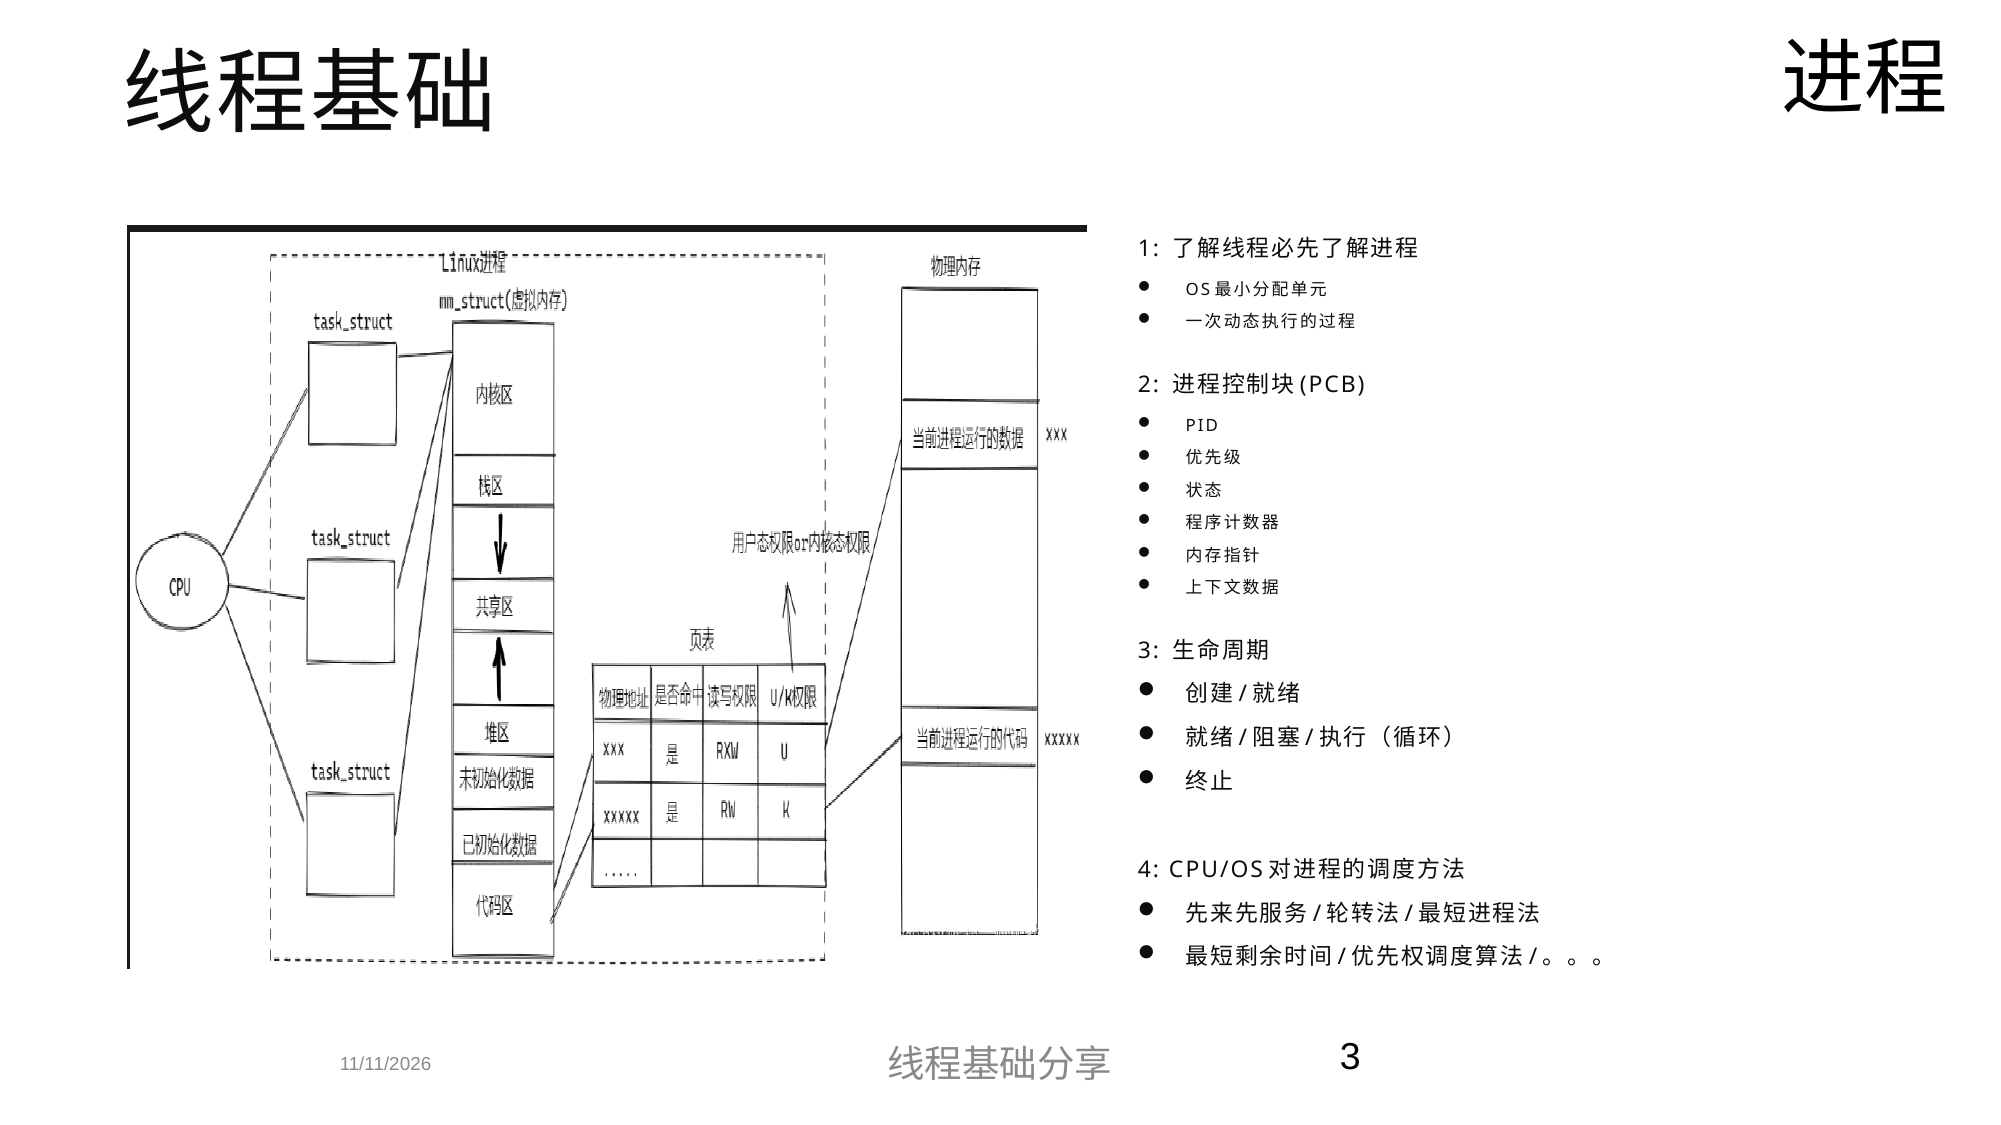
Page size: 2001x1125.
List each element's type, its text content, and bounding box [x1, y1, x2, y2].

text_box 进程 [1086, 28, 1963, 133]
title 线程基础 [107, 28, 1346, 169]
text_box 线程基础分享 [762, 1024, 1238, 1100]
text_box [324, 1024, 675, 1100]
picture [127, 225, 1087, 969]
text_box 1: 了解线程必先了解进程 OS最小分配单元 一次动态执行的过程 2: 进程控制块(PCB) PID 优先级 状态 程序计数器 内存指针 上下文数据 3: 生命周期 创建/就绪 就绪/阻塞/执行（循环） 终止 4: CPU/OS对进程的调度方法 先来先服务/轮转法/最短进程法 最短剩余时间/优先权调度算法/。。。 [1122, 231, 1847, 979]
text_box [1325, 1024, 1675, 1100]
